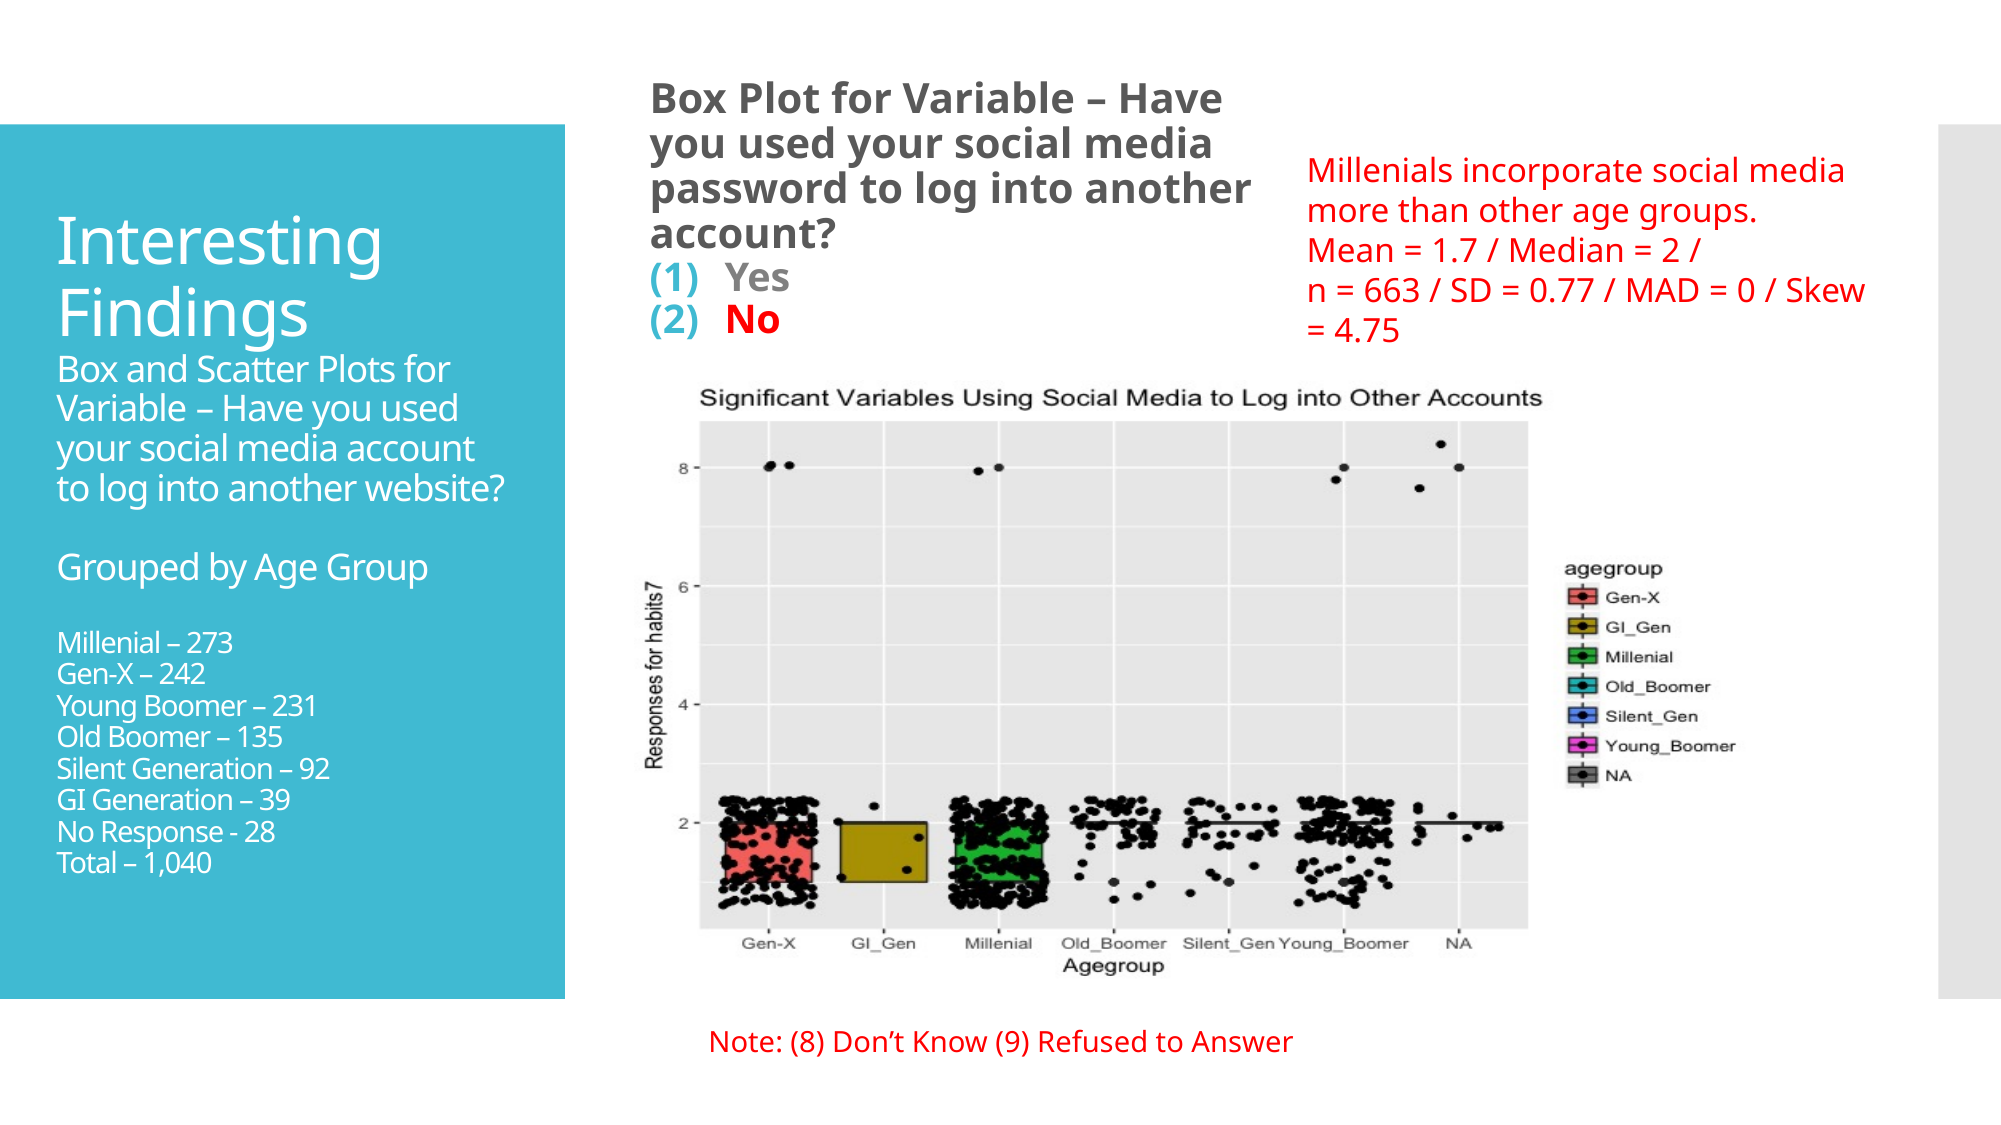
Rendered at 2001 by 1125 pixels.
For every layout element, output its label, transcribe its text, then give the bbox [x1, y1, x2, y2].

text_box Note: (8) Don’t Know (9) Refused to Answer [693, 1016, 1554, 1066]
list Box Plot for Variable – Have you used your social media password to log into another account? Yes No [634, 35, 1292, 350]
title Interesting Findings Box and Scatter Plots for Variable – Have you used your social media account to log into another website? Grouped by Age Group Millenial – 273 Gen-X – 242 Young Boomer – 231 Old Boomer – 135 Silent Generation – 92 GI Generation – 39 No Response - 28 Total – 1,040 [41, 184, 525, 940]
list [634, 380, 1760, 985]
text_box Millenials incorporate social media more than other age groups. Mean = 1.7 / Median = 2 / n = 663 / SD = 0.77 / MAD = 0 / Skew = 4.75 [1291, 141, 1899, 357]
